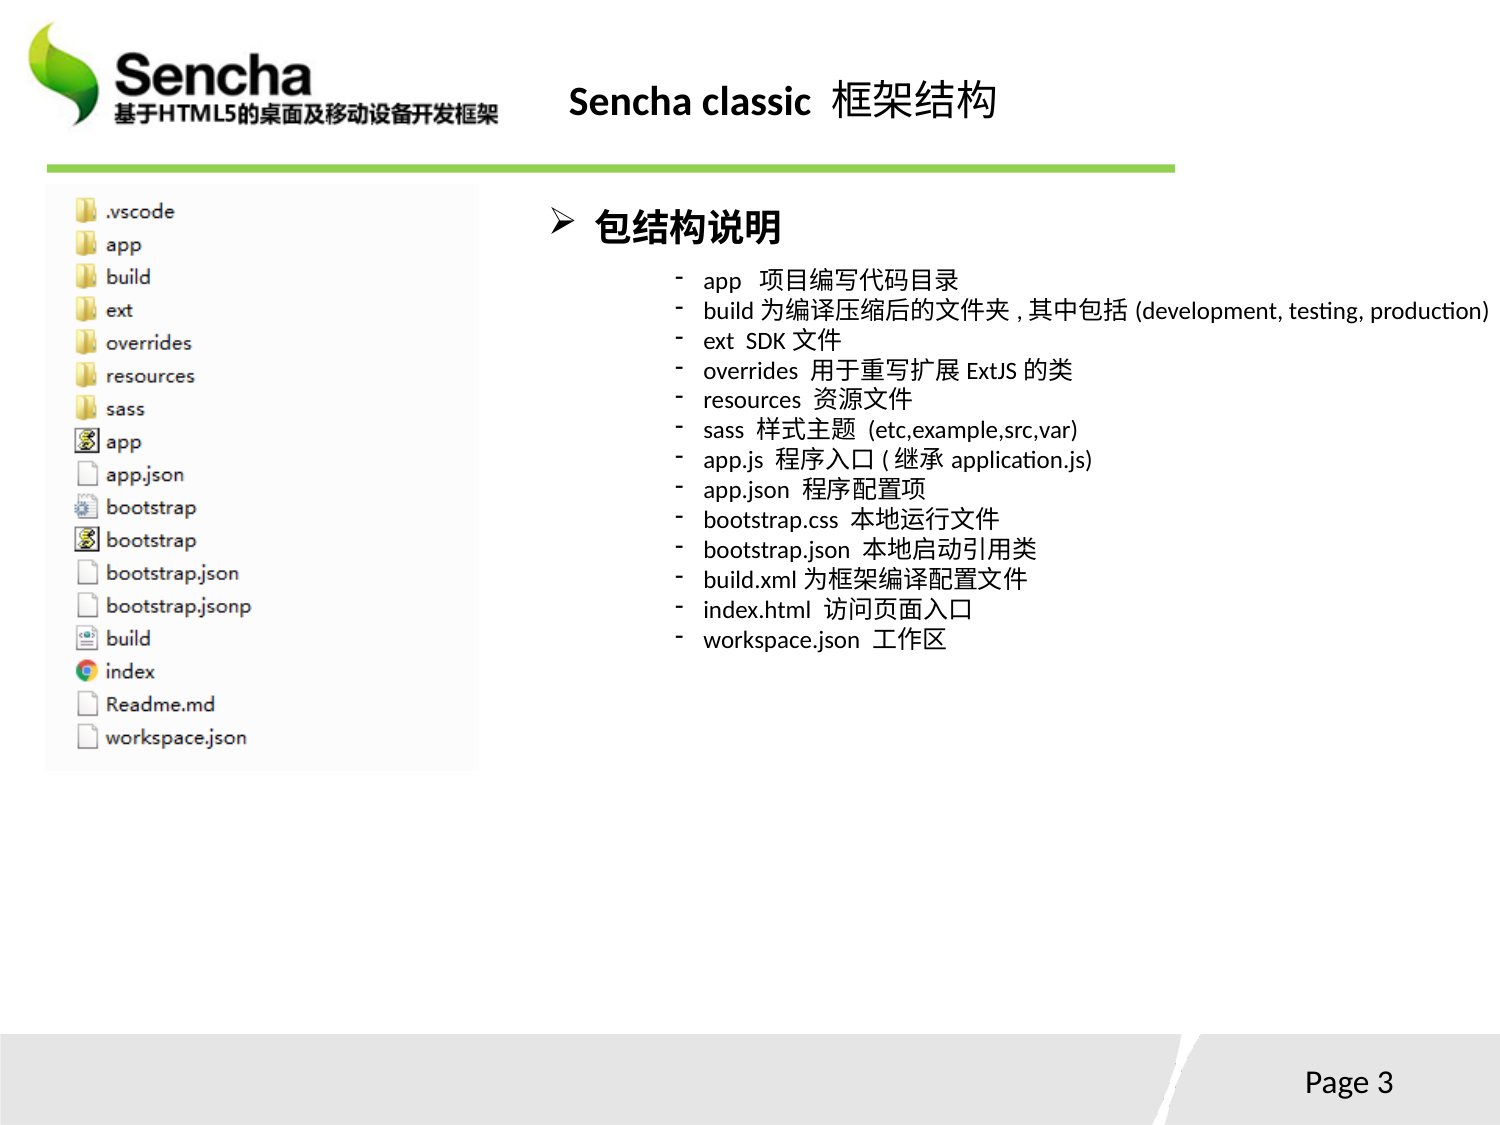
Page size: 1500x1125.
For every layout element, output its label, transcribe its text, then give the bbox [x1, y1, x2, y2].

picture [45, 184, 479, 771]
picture [0, 1034, 1500, 1125]
text_box Sencha classic 框架结构 [554, 66, 1013, 132]
text_box app 项目编写代码目录 build为编译压缩后的文件夹,其中包括(development, testing, production) ext SDK文件 overrides 用于重写扩展ExtJS的类 resources 资源文件 sass 样式主题 (etc,example,src,var) app.js 程序入口(继承application.js) app.json 程序配置项 bootstrap.css 本地运行文件 bootstrap.json 本地启动引用类 build.xml为框架编译配置文件 index.html 访问页面入口 workspace.json 工作区 [660, 256, 1500, 721]
picture [26, 18, 506, 141]
text_box 包结构说明 [533, 196, 805, 256]
